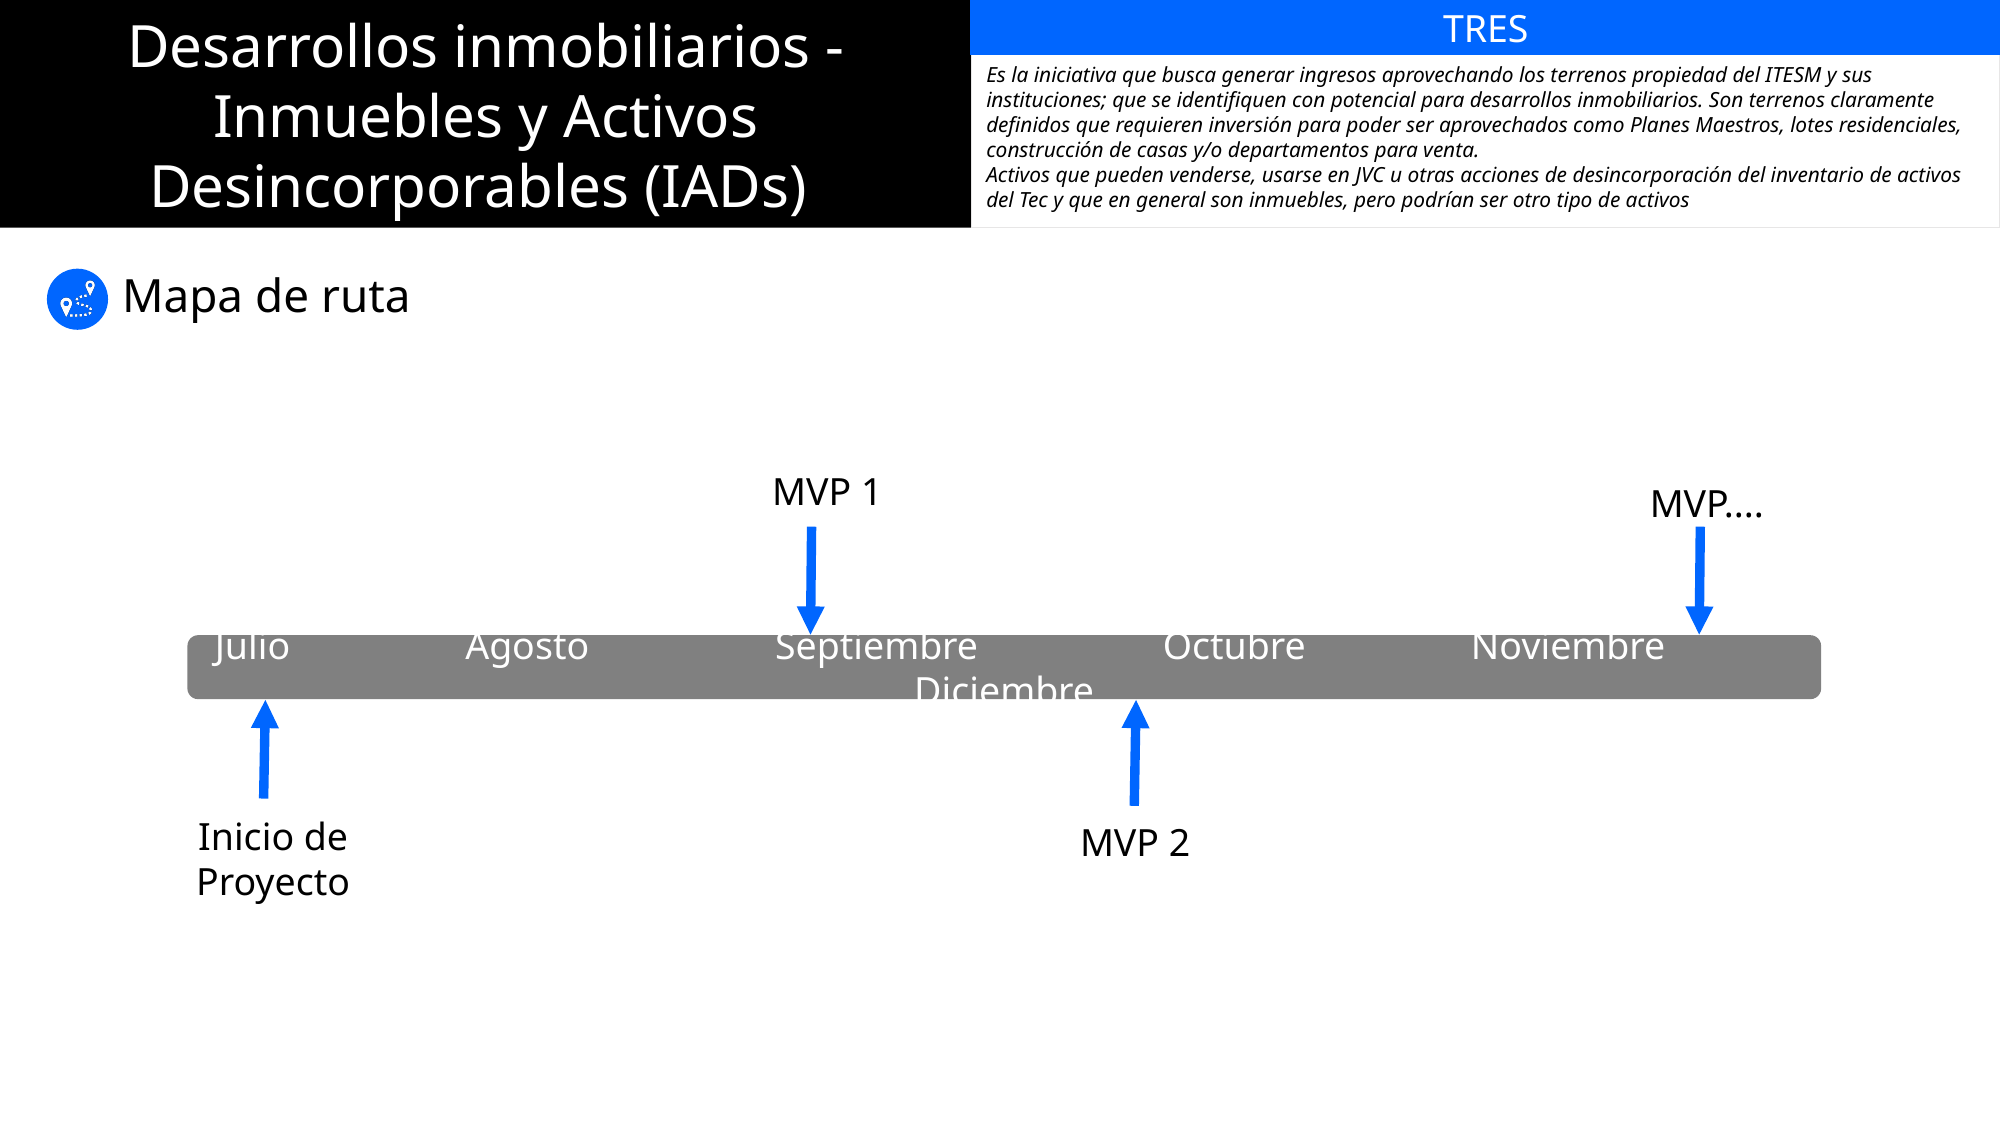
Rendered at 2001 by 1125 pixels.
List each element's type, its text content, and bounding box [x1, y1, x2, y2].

text_box MVP 1 [676, 460, 979, 521]
text_box Desarrollos inmobiliarios - Inmuebles y Activos Desincorporables (IADs) [0, 0, 972, 229]
text_box MVP 2 [984, 811, 1287, 871]
text_box Inicio de Proyecto [122, 805, 425, 911]
text_box MVP.... [1555, 472, 1859, 533]
text_box Julio Agosto Septiembre Octubre Noviembre Diciembre [186, 634, 1823, 701]
text_box TRES [970, 0, 2000, 55]
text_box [47, 259, 609, 340]
text_box Es la iniciativa que busca generar ingresos aprovechando los terrenos propiedad del ITESM y sus instituciones; que se identifiquen con potencial para desarrollos inmobiliarios. Son terrenos claramente definidos que requieren inversión para poder ser aprovechados como Planes Maestros, lotes residenciales, construcción de casas y/o departamentos para venta. Activos que pueden venderse, usarse en JVC u otras acciones de desincorporación del inventario de activos del Tec y que en general son inmuebles, pero podrían ser otro tipo de activos [971, 55, 2000, 228]
